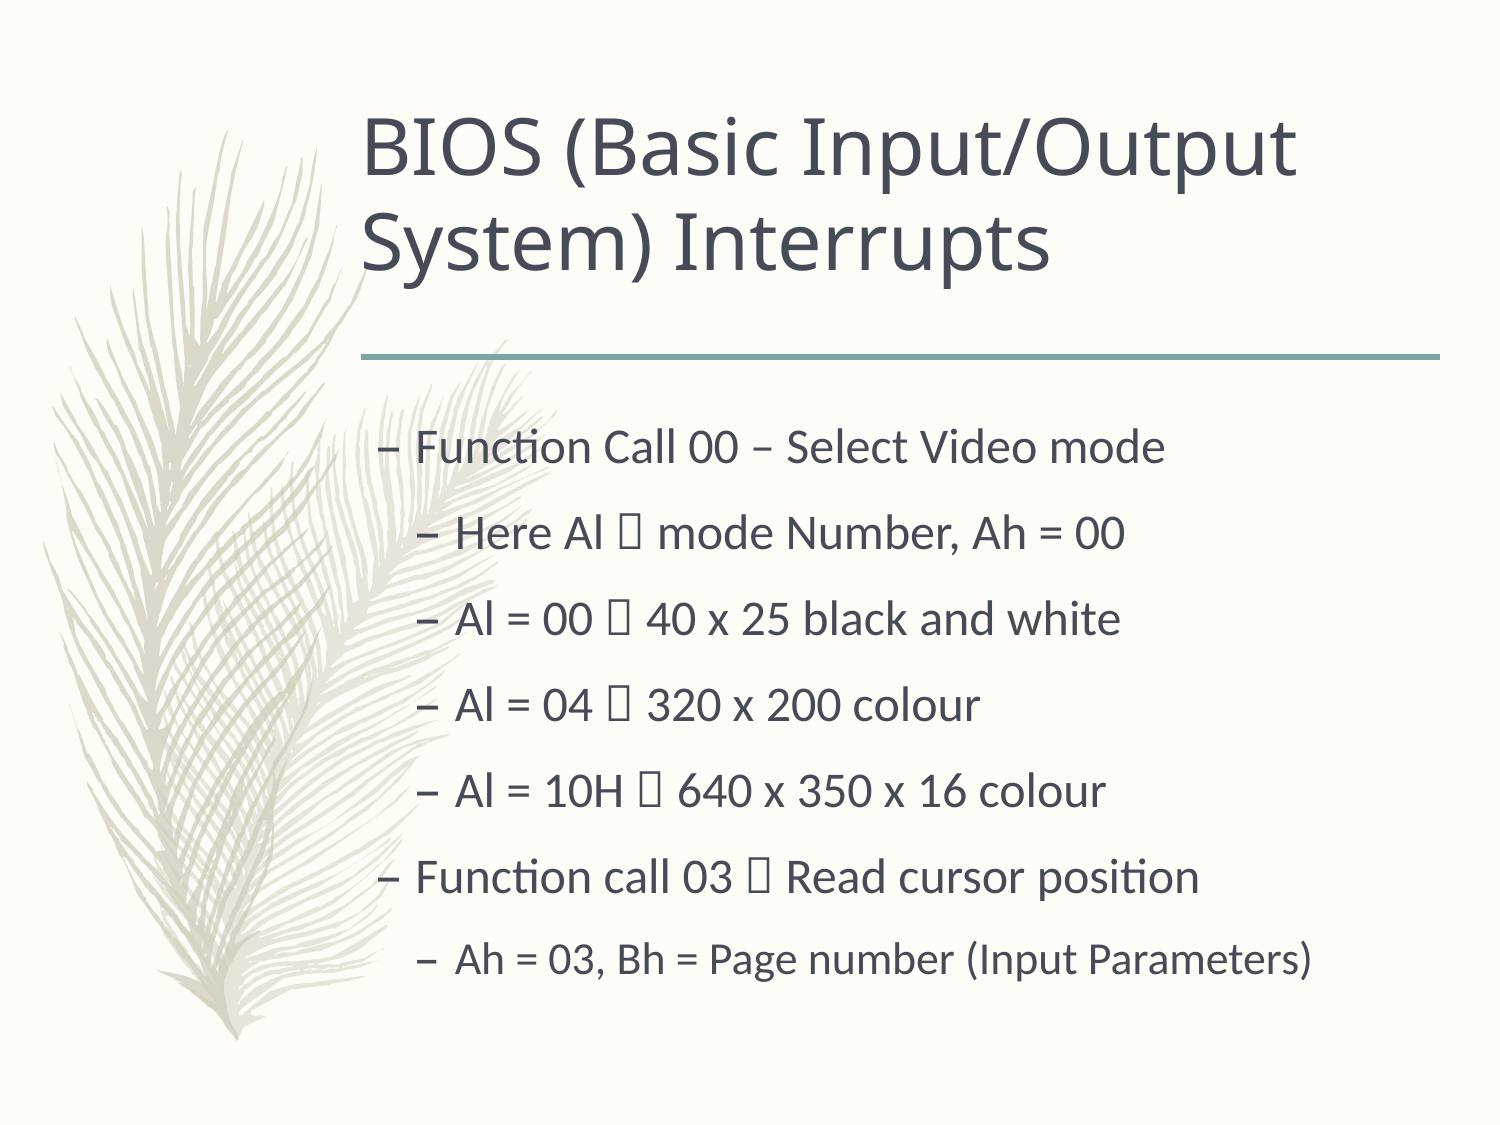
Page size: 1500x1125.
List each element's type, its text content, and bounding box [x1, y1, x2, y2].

list Function Call 00 – Select Video mode Here Al  mode Number, Ah = 00 Al = 00  40 x 25 black and white Al = 04  320 x 200 colour Al = 10H  640 x 350 x 16 colour Function call 03  Read cursor position Ah = 03, Bh = Page number (Input Parameters) [360, 399, 1440, 999]
title BIOS (Basic Input/Output System) Interrupts [345, 93, 1440, 350]
